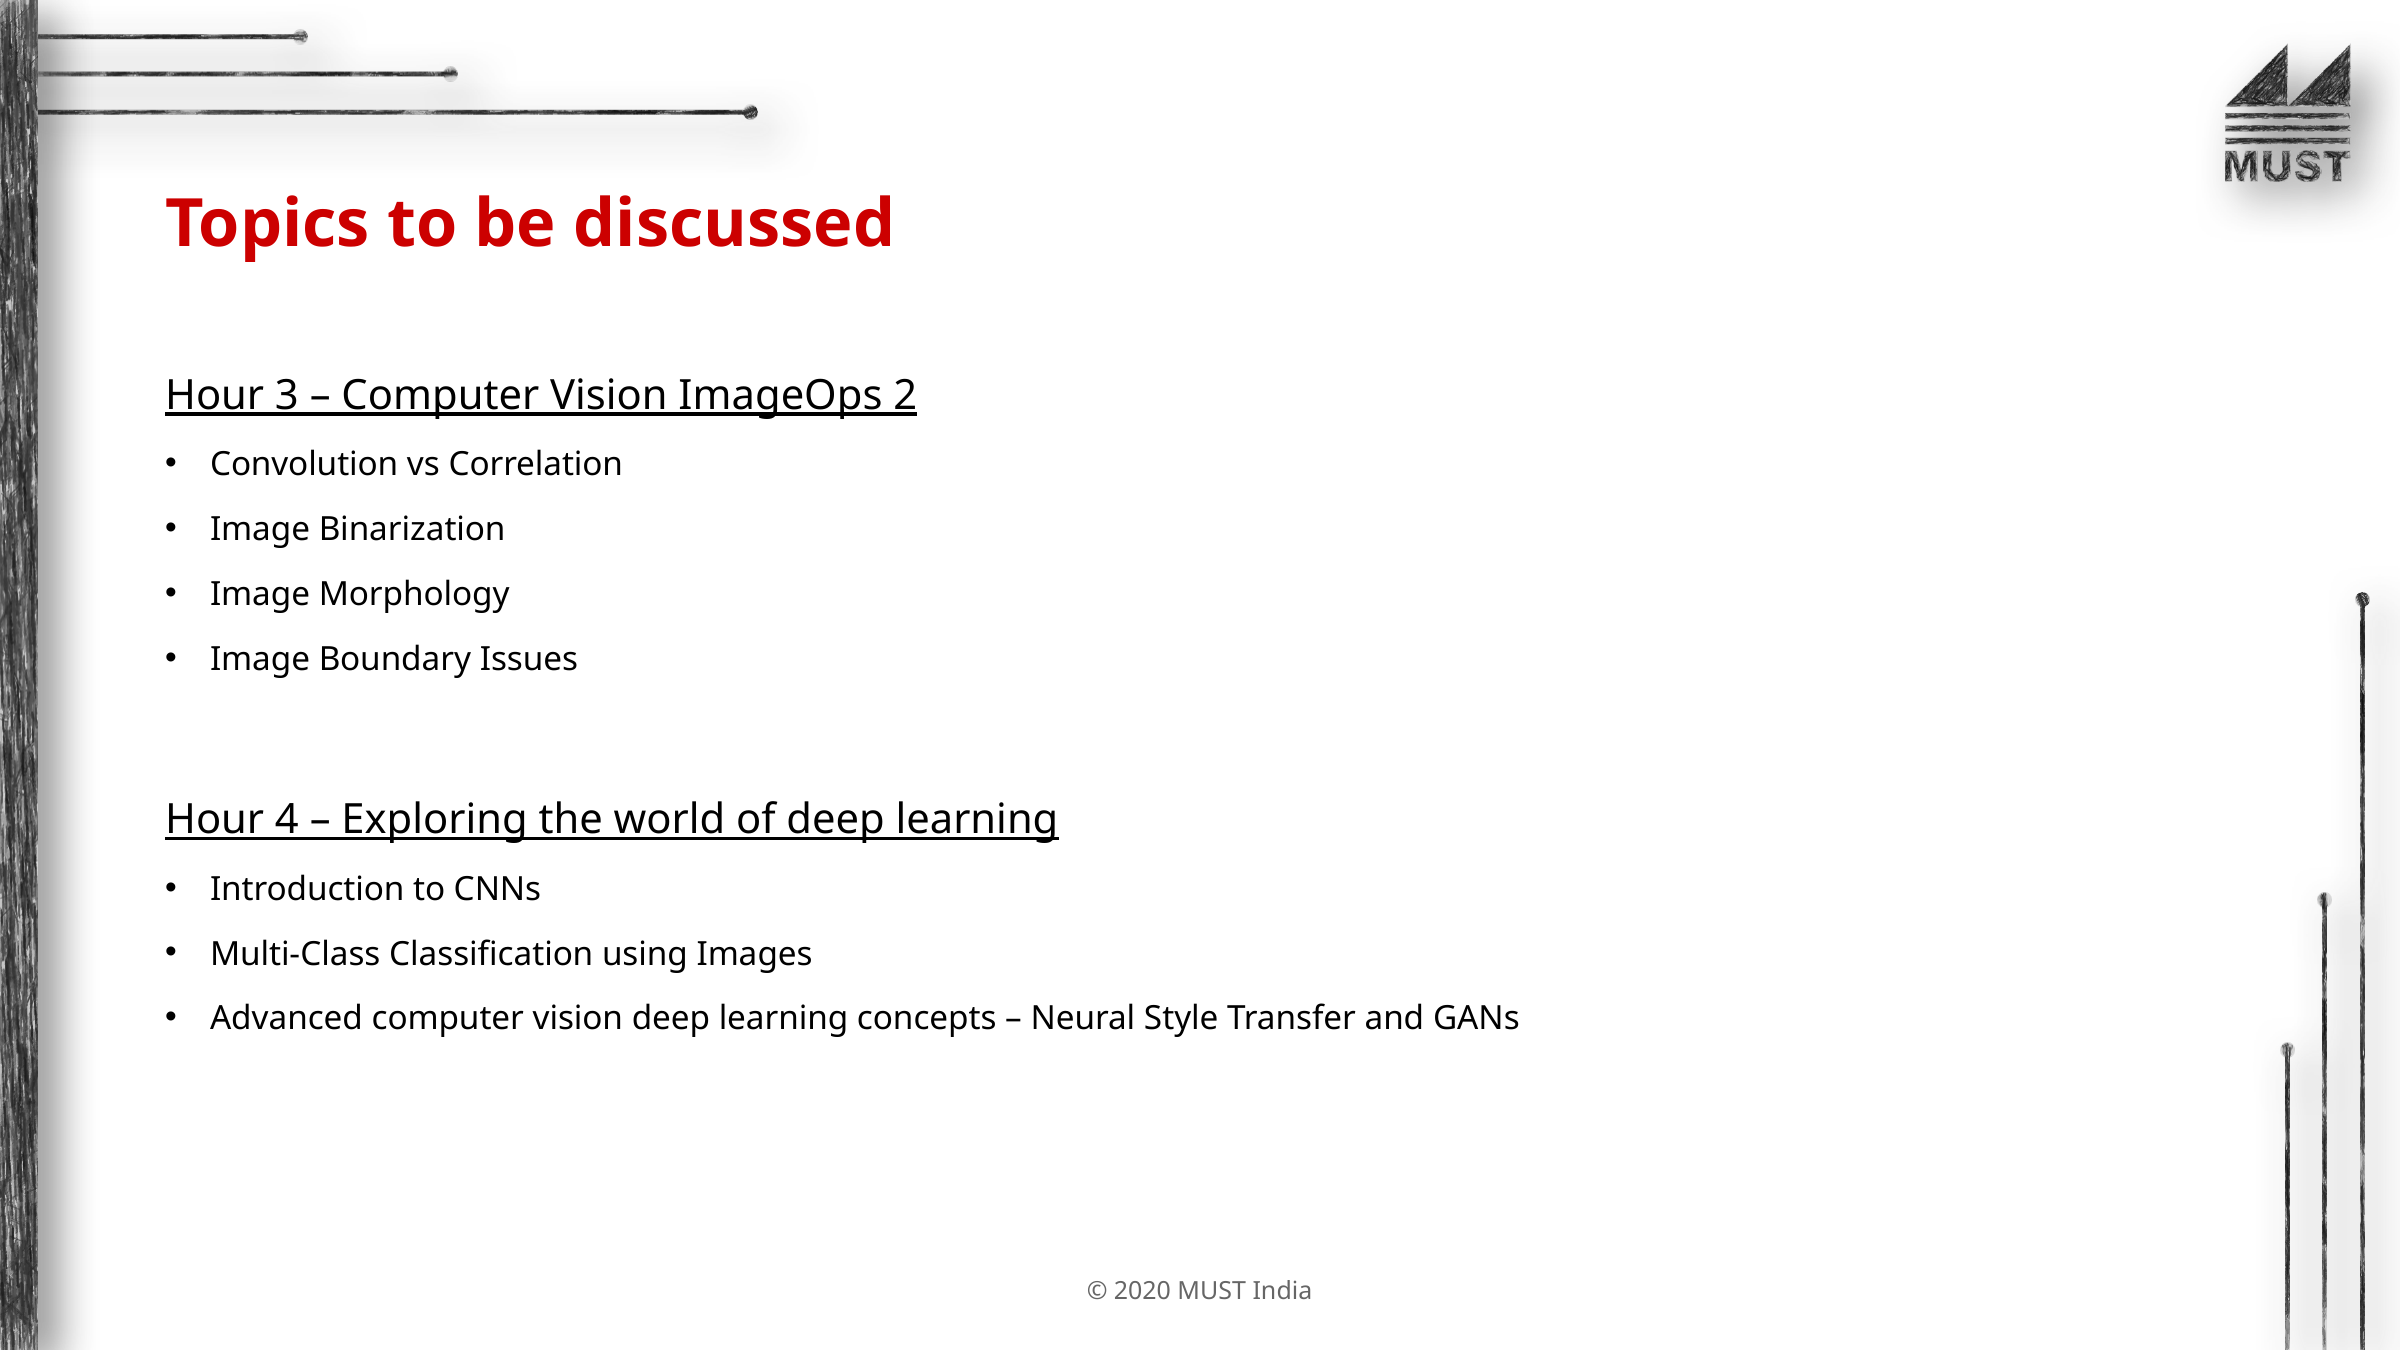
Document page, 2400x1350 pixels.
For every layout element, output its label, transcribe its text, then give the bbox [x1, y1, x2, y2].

picture [0, 0, 788, 1350]
title Topics to be discussed [150, 150, 2250, 300]
picture [2250, 562, 2400, 1350]
list Hour 3 – Computer Vision ImageOps 2 Convolution vs Correlation Image Binarization Image Morphology Image Boundary Issues Hour 4 – Exploring the world of deep learning Introduction to CNNs Multi-Class Classification using Images Advanced computer vision deep learning concepts – Neural Style Transfer and GANs [150, 334, 2250, 1215]
picture [2212, 37, 2363, 188]
